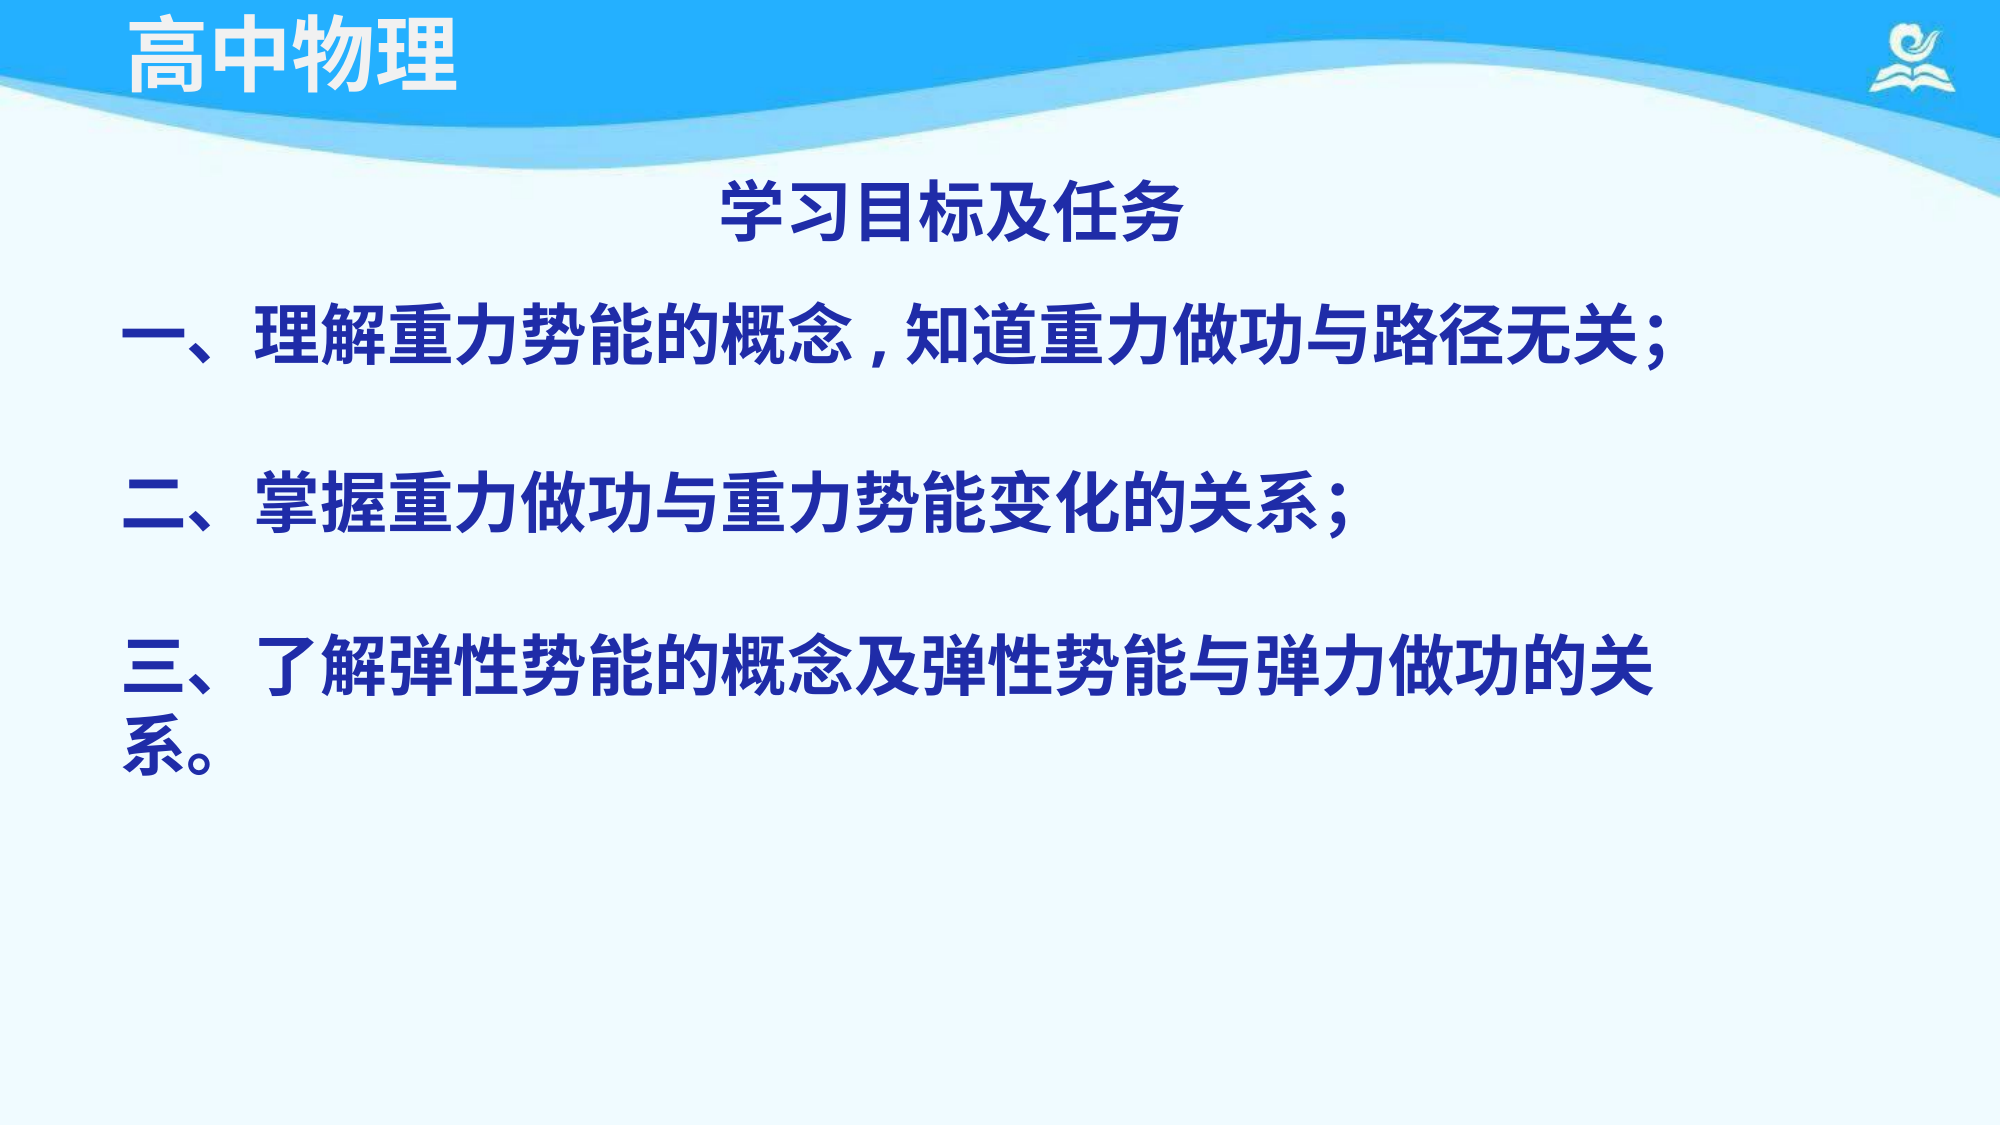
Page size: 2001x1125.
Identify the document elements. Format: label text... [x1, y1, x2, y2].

picture [0, 0, 2000, 1125]
title 高中物理 [123, 0, 461, 124]
text_box 学习目标及任务 一、理解重力势能的概念,知道重力做功与路径无关； 二、掌握重力做功与重力势能变化的关系； 三、了解弹性势能的概念及弹性势能与弹力做功的关系。 [118, 124, 1797, 784]
